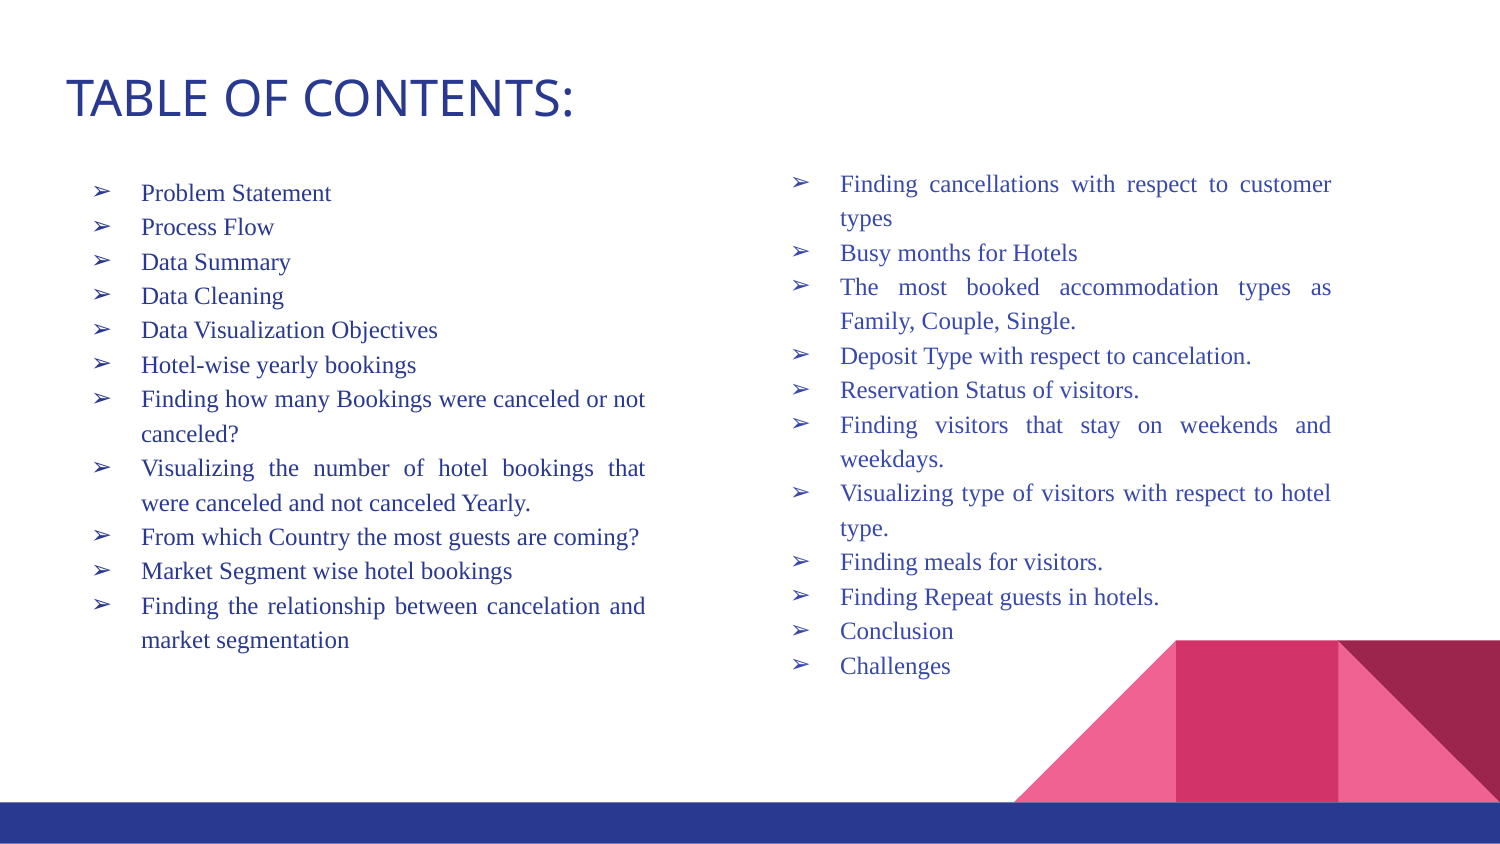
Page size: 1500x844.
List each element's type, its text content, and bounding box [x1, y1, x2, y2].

list Problem Statement Process Flow Data Summary Data Cleaning Data Visualization Objectives Hotel-wise yearly bookings Finding how many Bookings were canceled or not canceled? Visualizing the number of hotel bookings that were canceled and not canceled Yearly. From which Country the most guests are coming? Market Segment wise hotel bookings Finding the relationship between cancelation and market segmentation [51, 156, 662, 754]
title TABLE OF CONTENTS: [51, 47, 1449, 148]
list Finding cancellations with respect to customer types Busy months for Hotels The most booked accommodation types as Family, Couple, Single. Deposit Type with respect to cancelation. Reservation Status of visitors. Finding visitors that stay on weekends and weekdays. Visualizing type of visitors with respect to hotel type. Finding meals for visitors. Finding Repeat guests in hotels. Conclusion Challenges [750, 147, 1348, 709]
